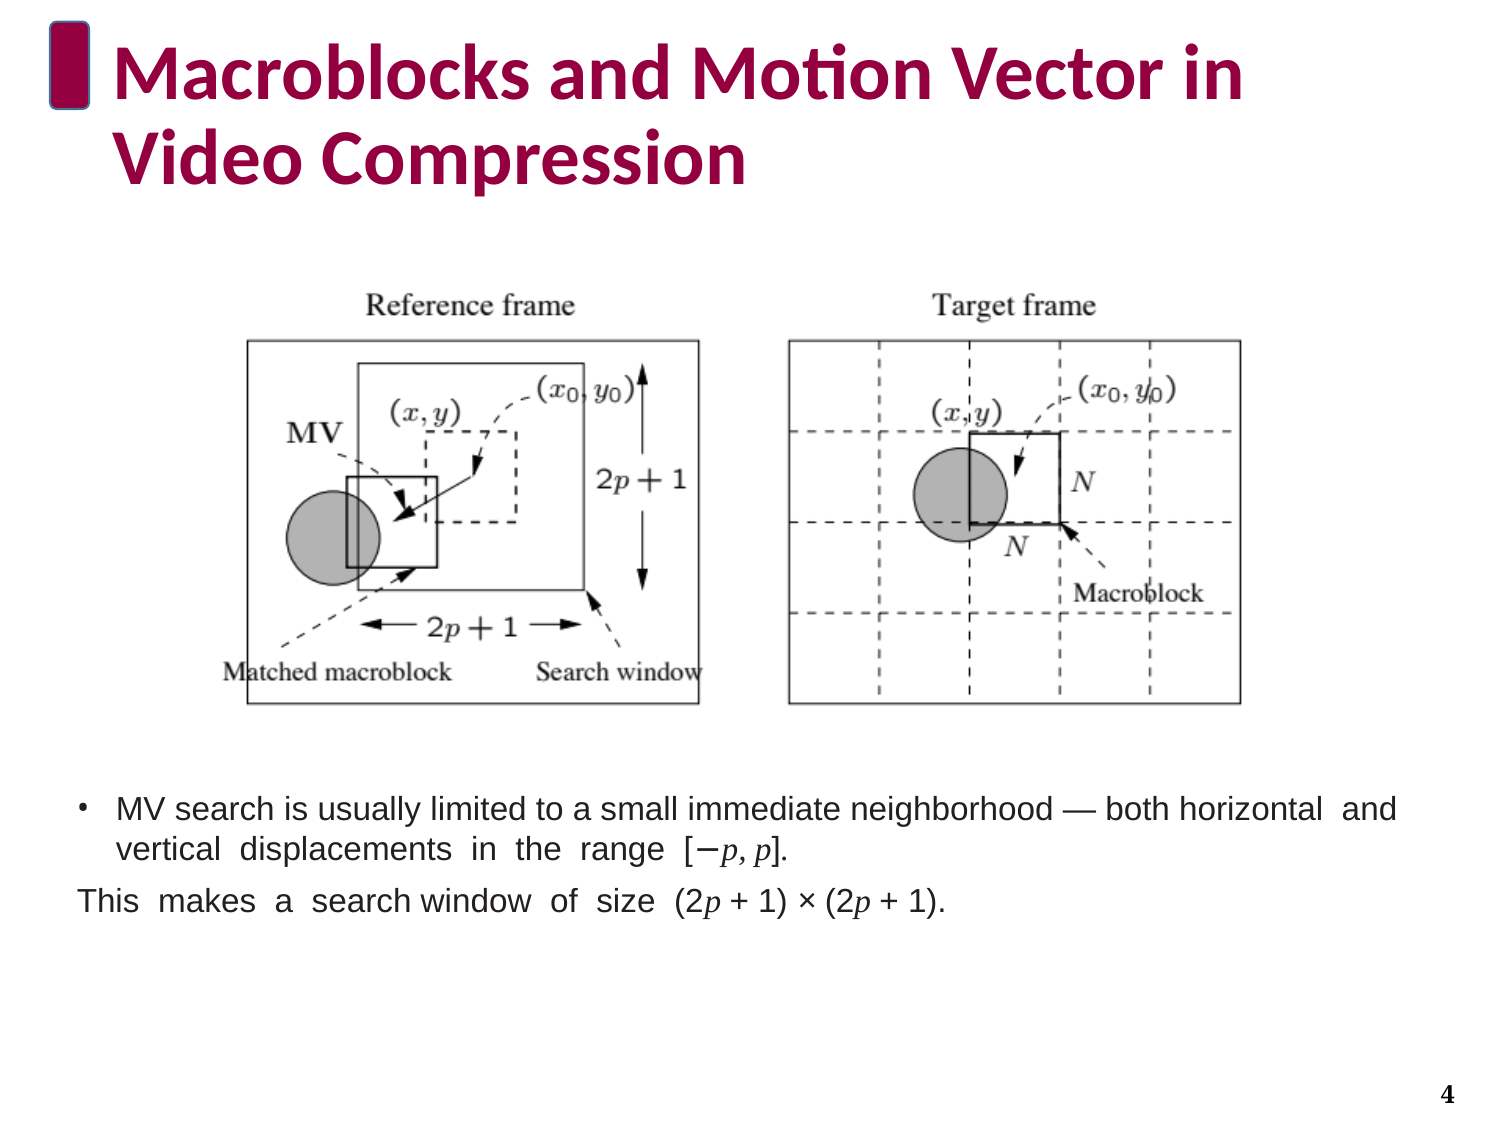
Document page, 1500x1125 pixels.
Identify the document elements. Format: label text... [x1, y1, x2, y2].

slide_number 4 [1384, 1065, 1500, 1125]
text_box MV search is usually limited to a small immediate neighborhood — both horizontal and vertical displacements in the range [−p, p]. This makes a search window of size (2p + 1) × (2p + 1). [75, 787, 1425, 935]
title Macroblocks and Motion Vector in Video Compression [97, 23, 1361, 211]
picture [199, 262, 1284, 736]
